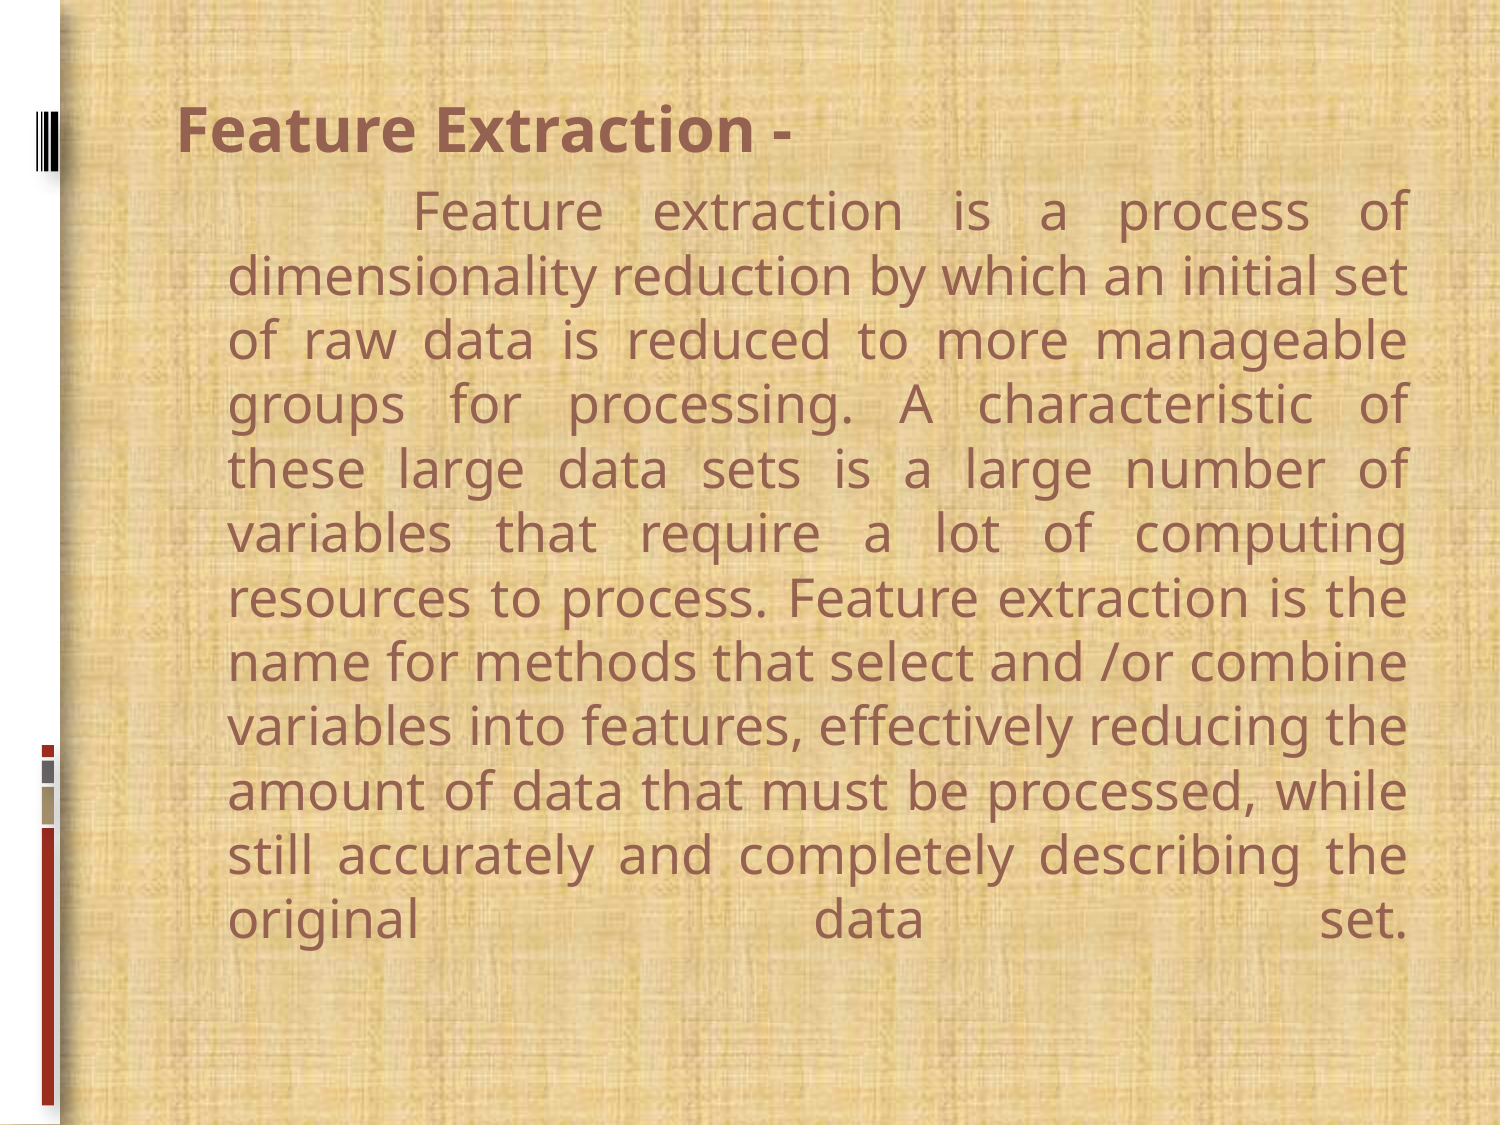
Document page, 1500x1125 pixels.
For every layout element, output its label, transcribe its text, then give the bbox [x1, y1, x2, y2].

picture [60, 0, 1500, 1125]
list Feature Extraction - Feature extraction is a process of dimensionality reduction by which an initial set of raw data is reduced to more manageable groups for processing. A characteristic of these large data sets is a large number of variables that require a lot of computing resources to process. Feature extraction is the name for methods that select and /or combine variables into features, effectively reducing the amount of data that must be processed, while still accurately and completely describing the original data set. [150, 82, 1425, 1043]
